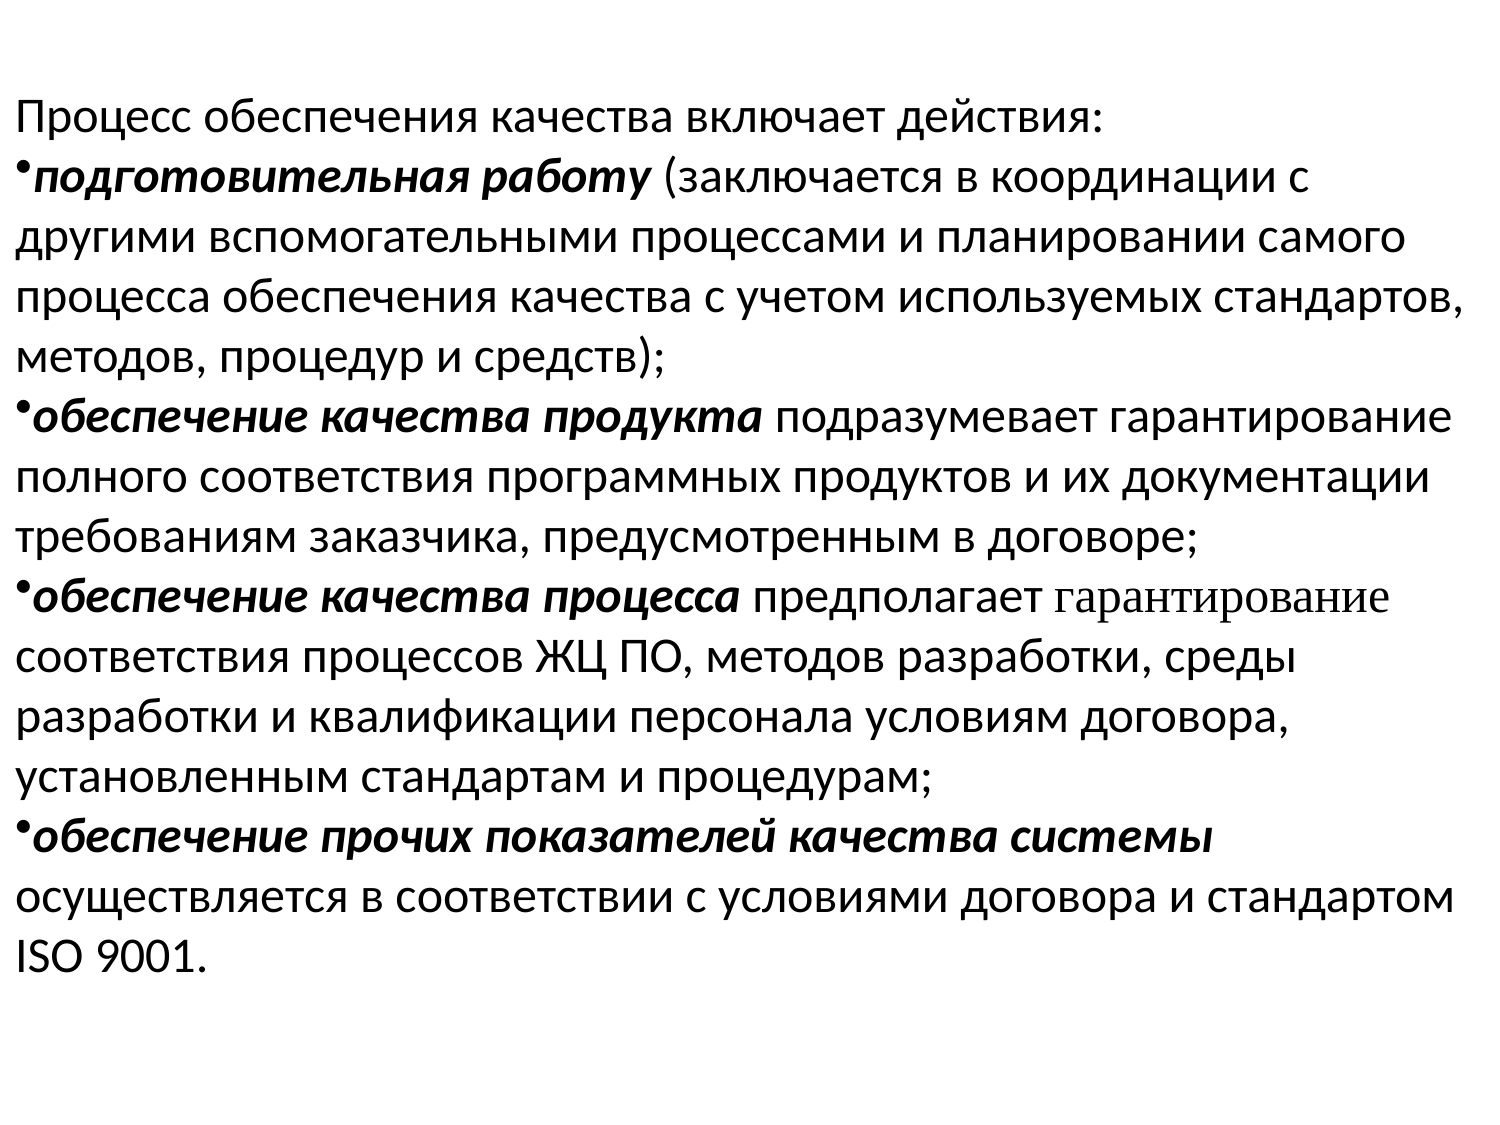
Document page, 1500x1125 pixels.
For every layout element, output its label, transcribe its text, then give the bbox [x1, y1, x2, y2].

text_box Процесс обеспечения качества включает действия: подготовительная работу (заключается в координации с другими вспомогательными процессами и планировании самого процесса обеспечения качества с учетом используемых стандартов, методов, процедур и средств); обеспечение качества продукта подразумевает гарантирование полного соответствия программных продуктов и их документации требованиям заказчика, предусмотренным в договоре; обеспечение качества процесса предполагает гарантирование соответствия процессов ЖЦ ПО, методов разработки, среды разработки и квалификации персонала условиям договора, установленным стандартам и процедурам; обеспечение прочих показателей качества системы осуществляется в соответствии с условиями договора и стандартом ISO 9001. [0, 75, 1500, 1050]
